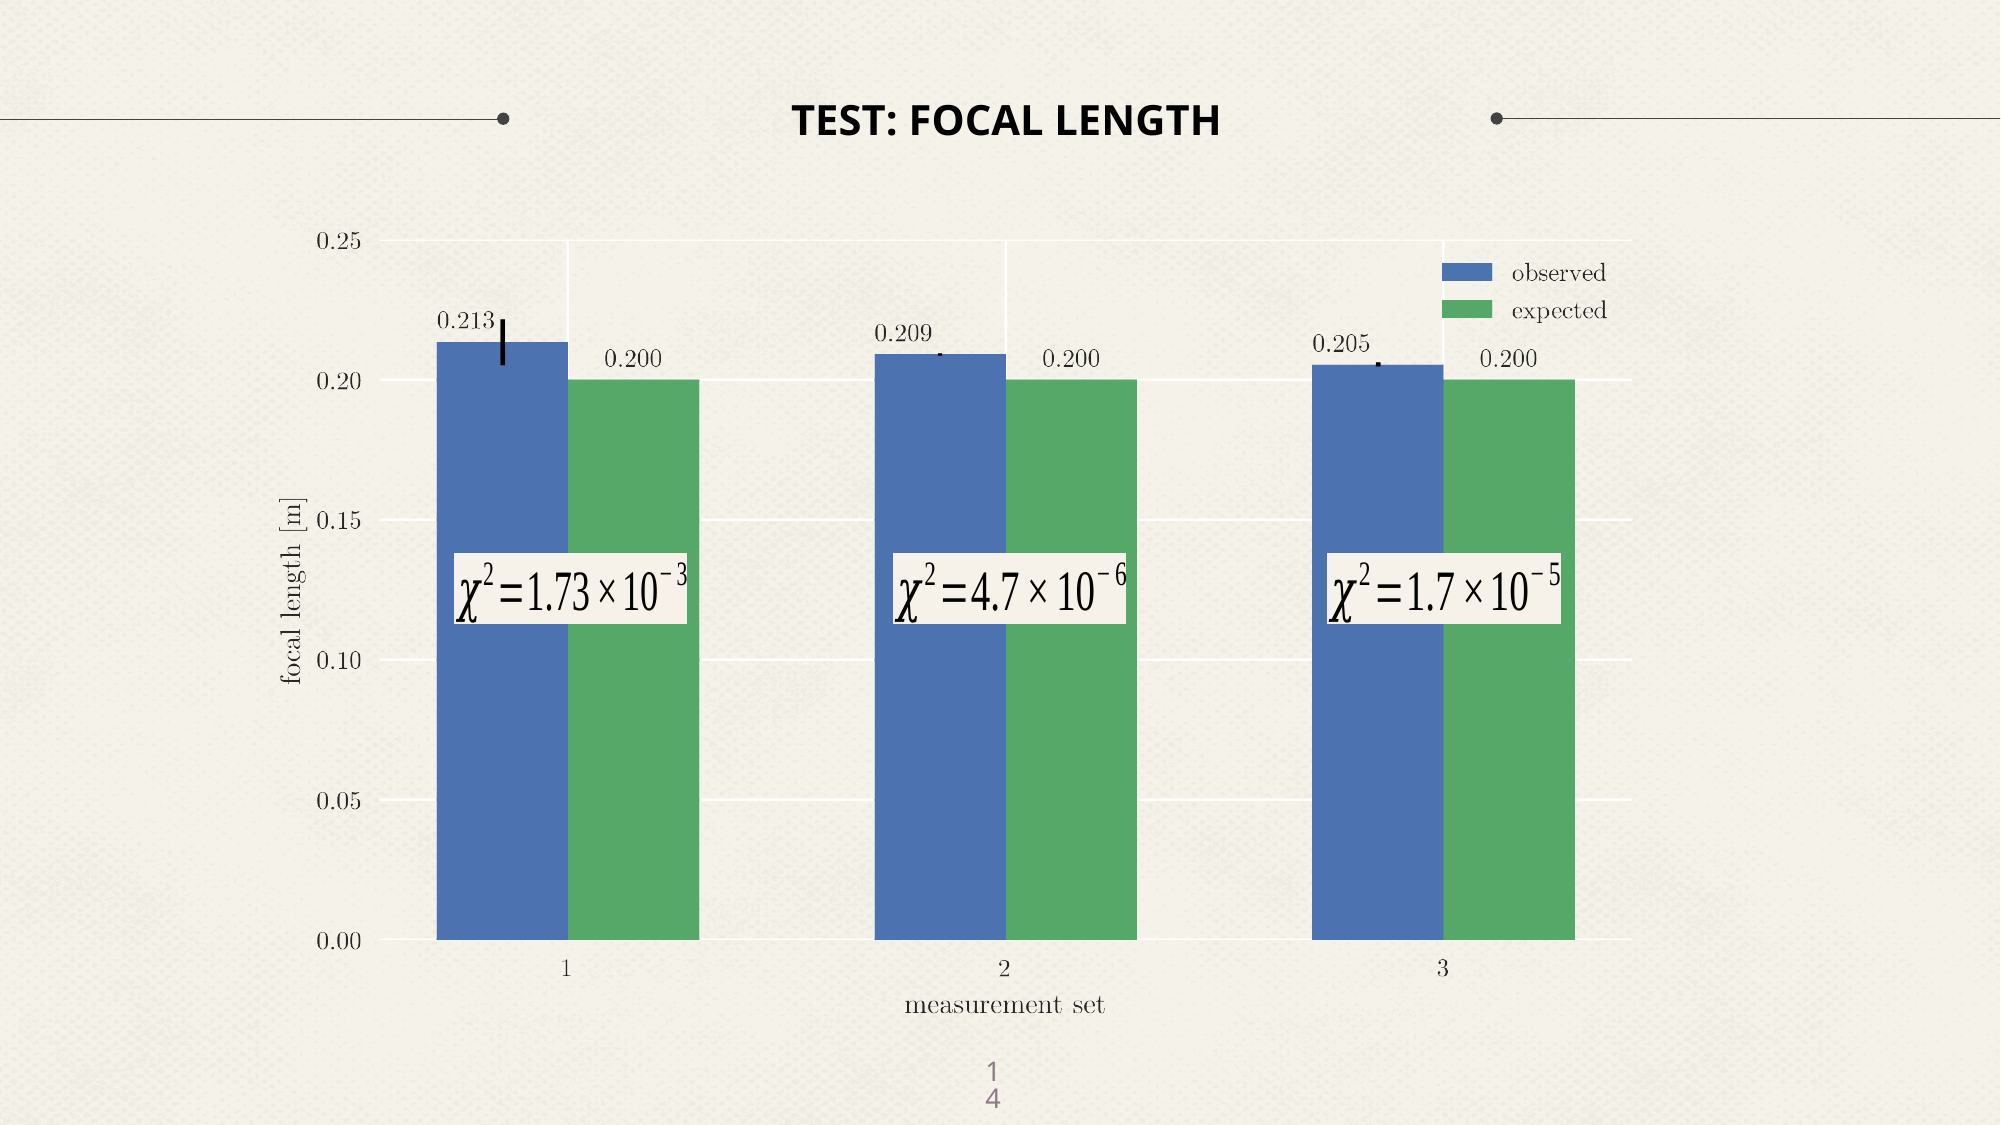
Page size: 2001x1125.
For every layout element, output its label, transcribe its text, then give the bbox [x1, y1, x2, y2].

picture [0, 0, 2001, 1125]
slide_number 14 [969, 1038, 1031, 1103]
